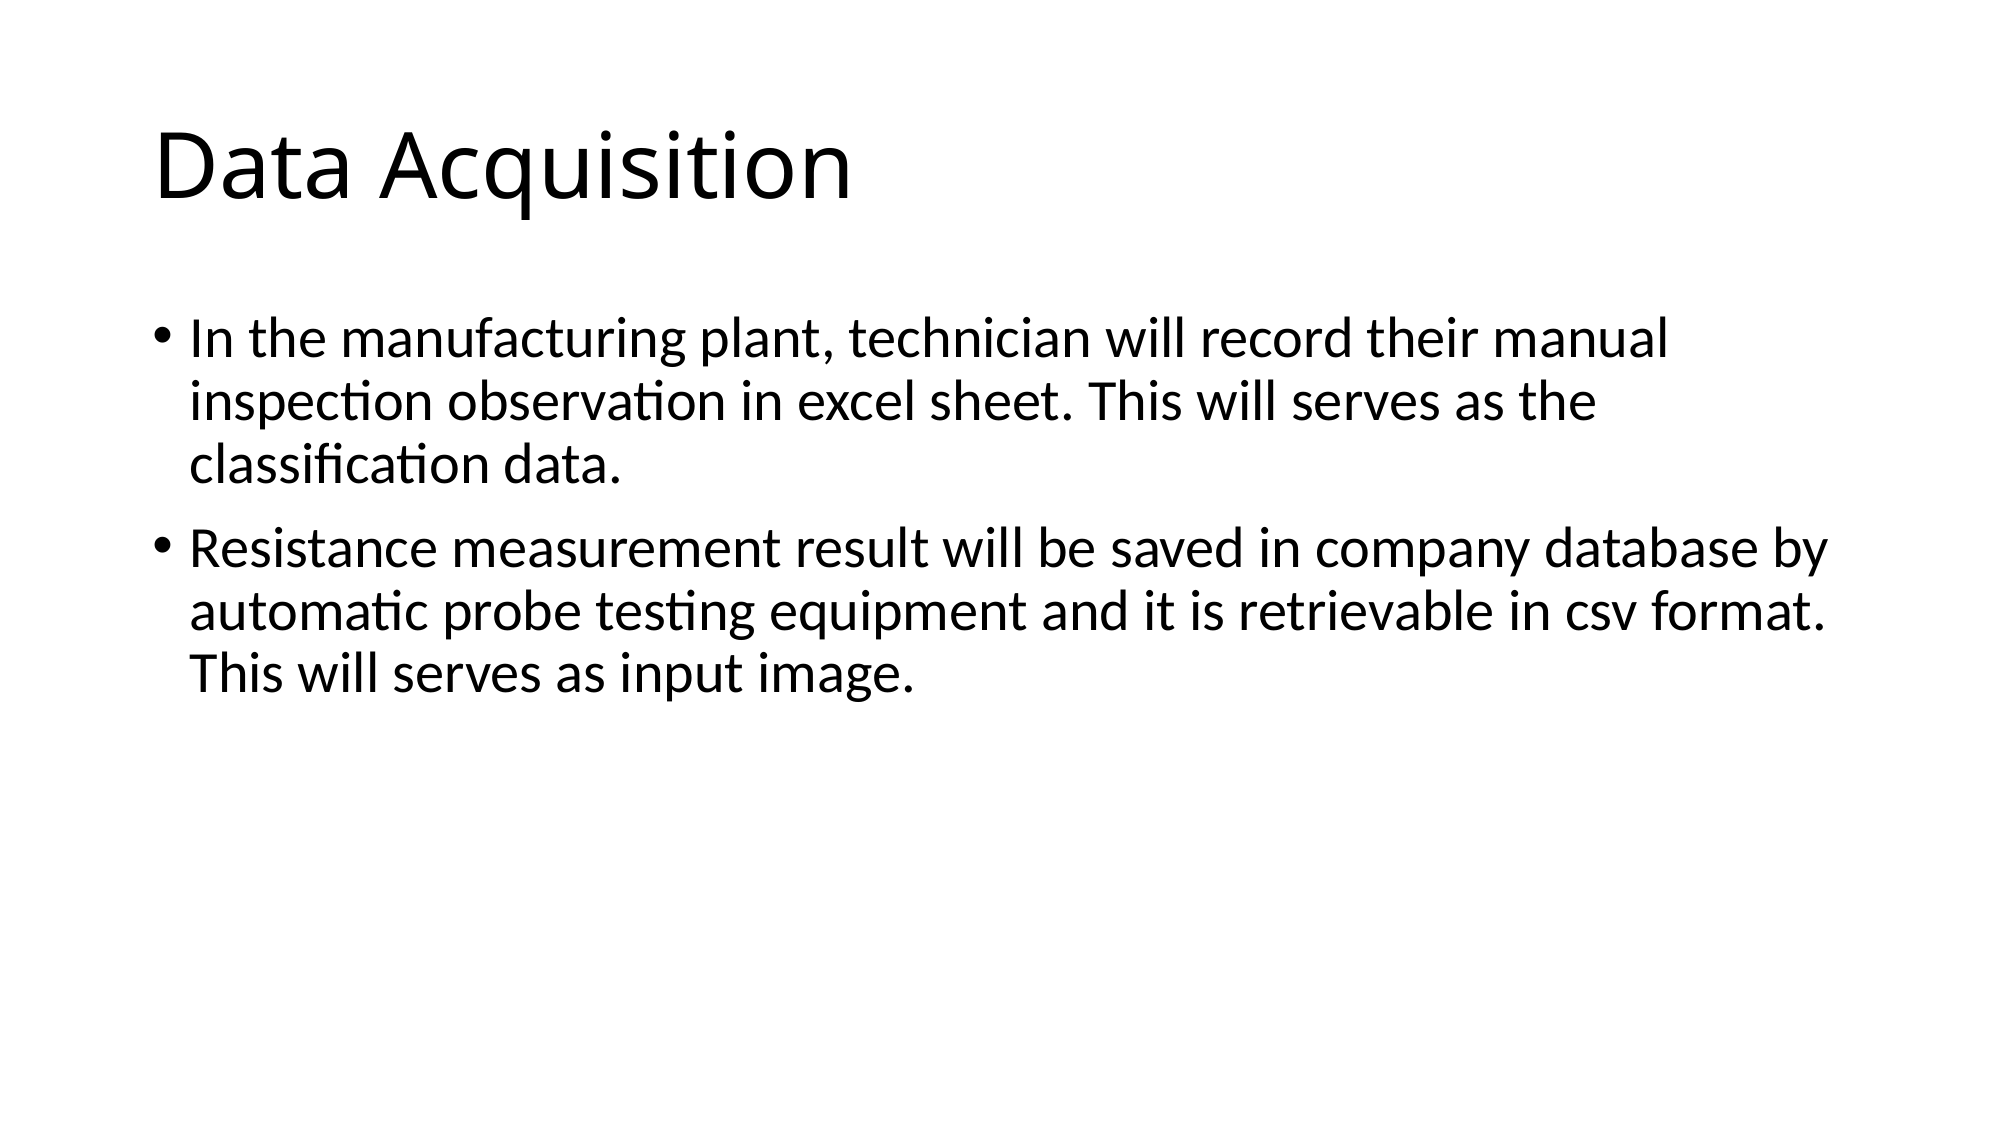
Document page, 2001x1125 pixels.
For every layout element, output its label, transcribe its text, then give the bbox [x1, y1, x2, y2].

list In the manufacturing plant, technician will record their manual inspection observation in excel sheet. This will serves as the classification data. Resistance measurement result will be saved in company database by automatic probe testing equipment and it is retrievable in csv format. This will serves as input image. [137, 299, 1863, 1014]
title Data Acquisition [137, 59, 1863, 278]
